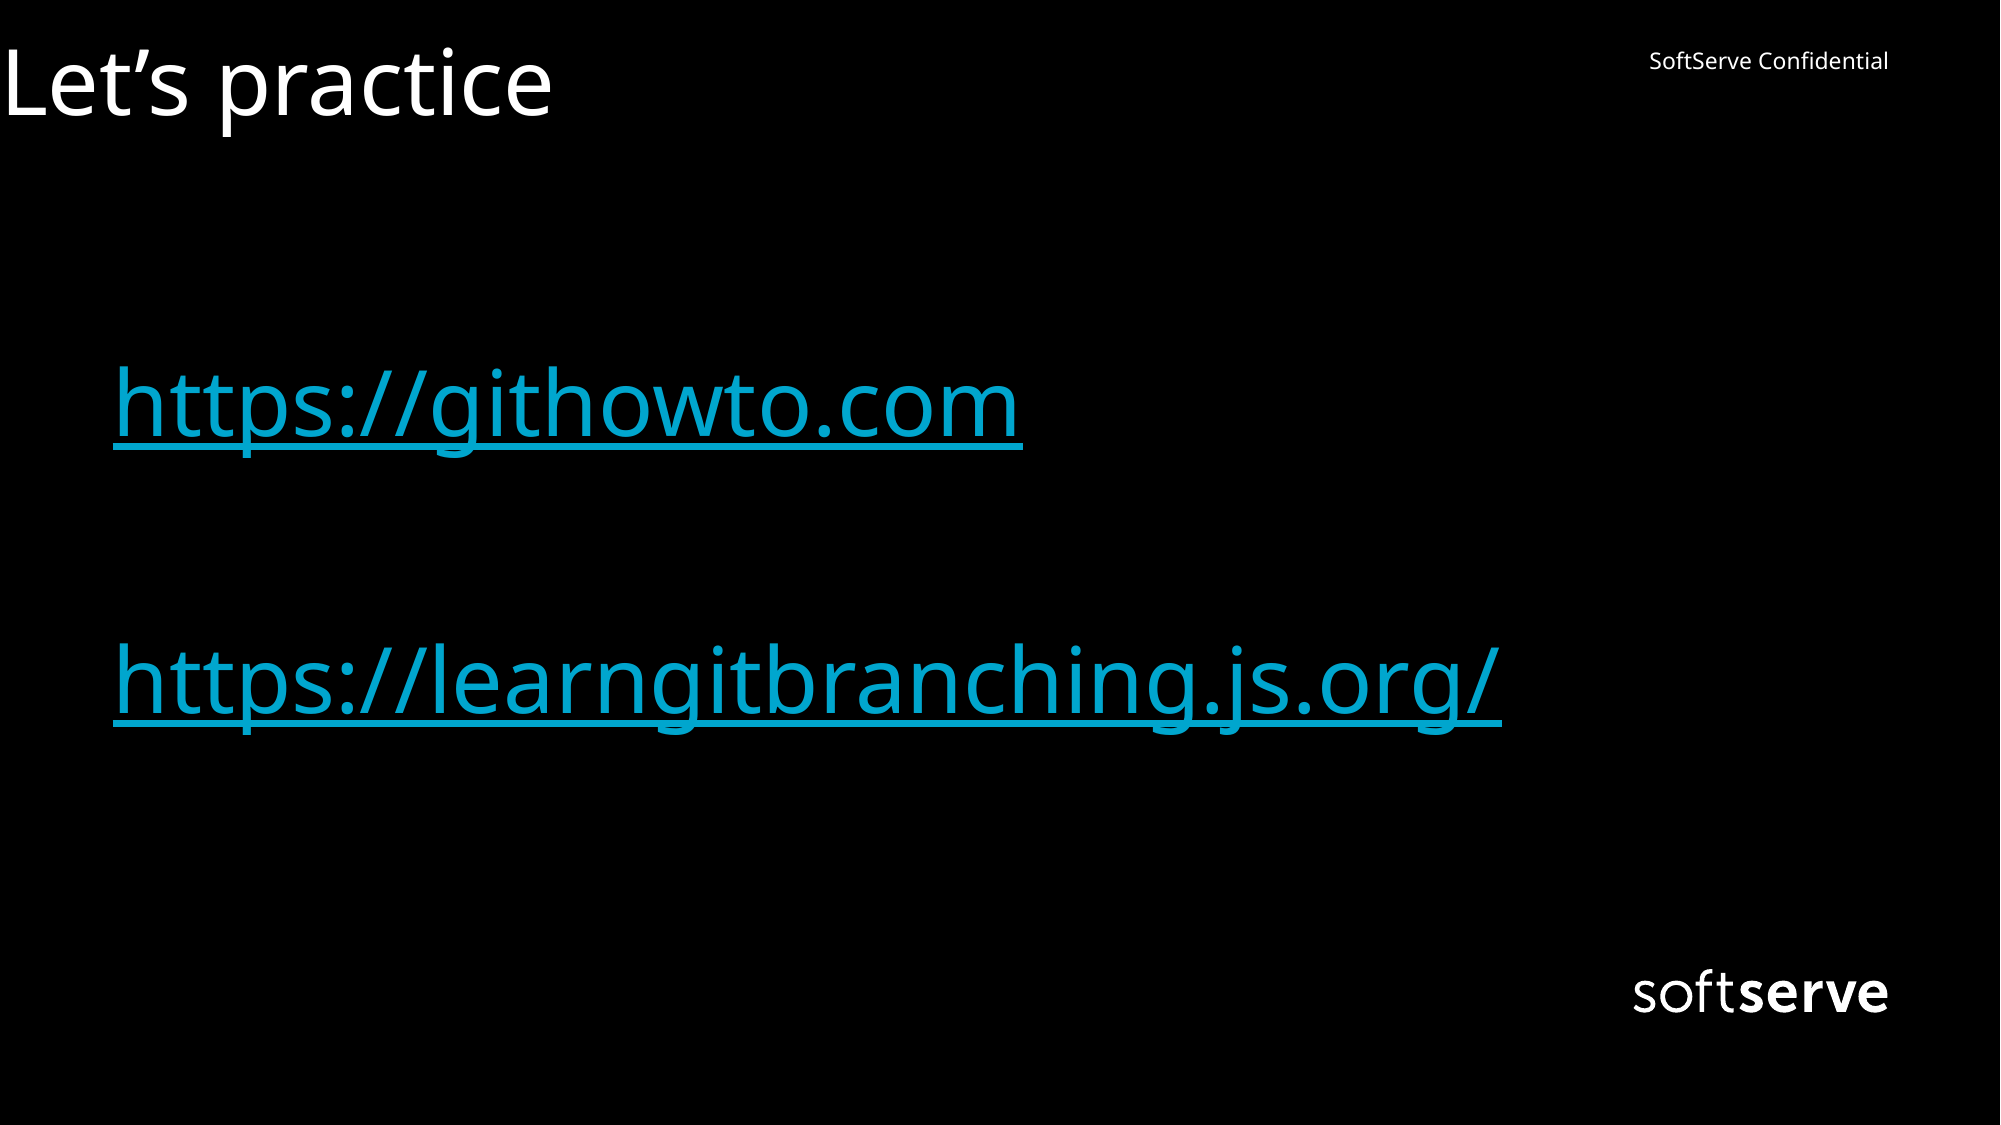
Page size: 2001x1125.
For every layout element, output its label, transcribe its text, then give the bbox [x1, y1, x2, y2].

list https://githowto.com https://learngitbranching.js.org/ [112, 337, 1888, 900]
title Let’s practice [0, 28, 1775, 142]
